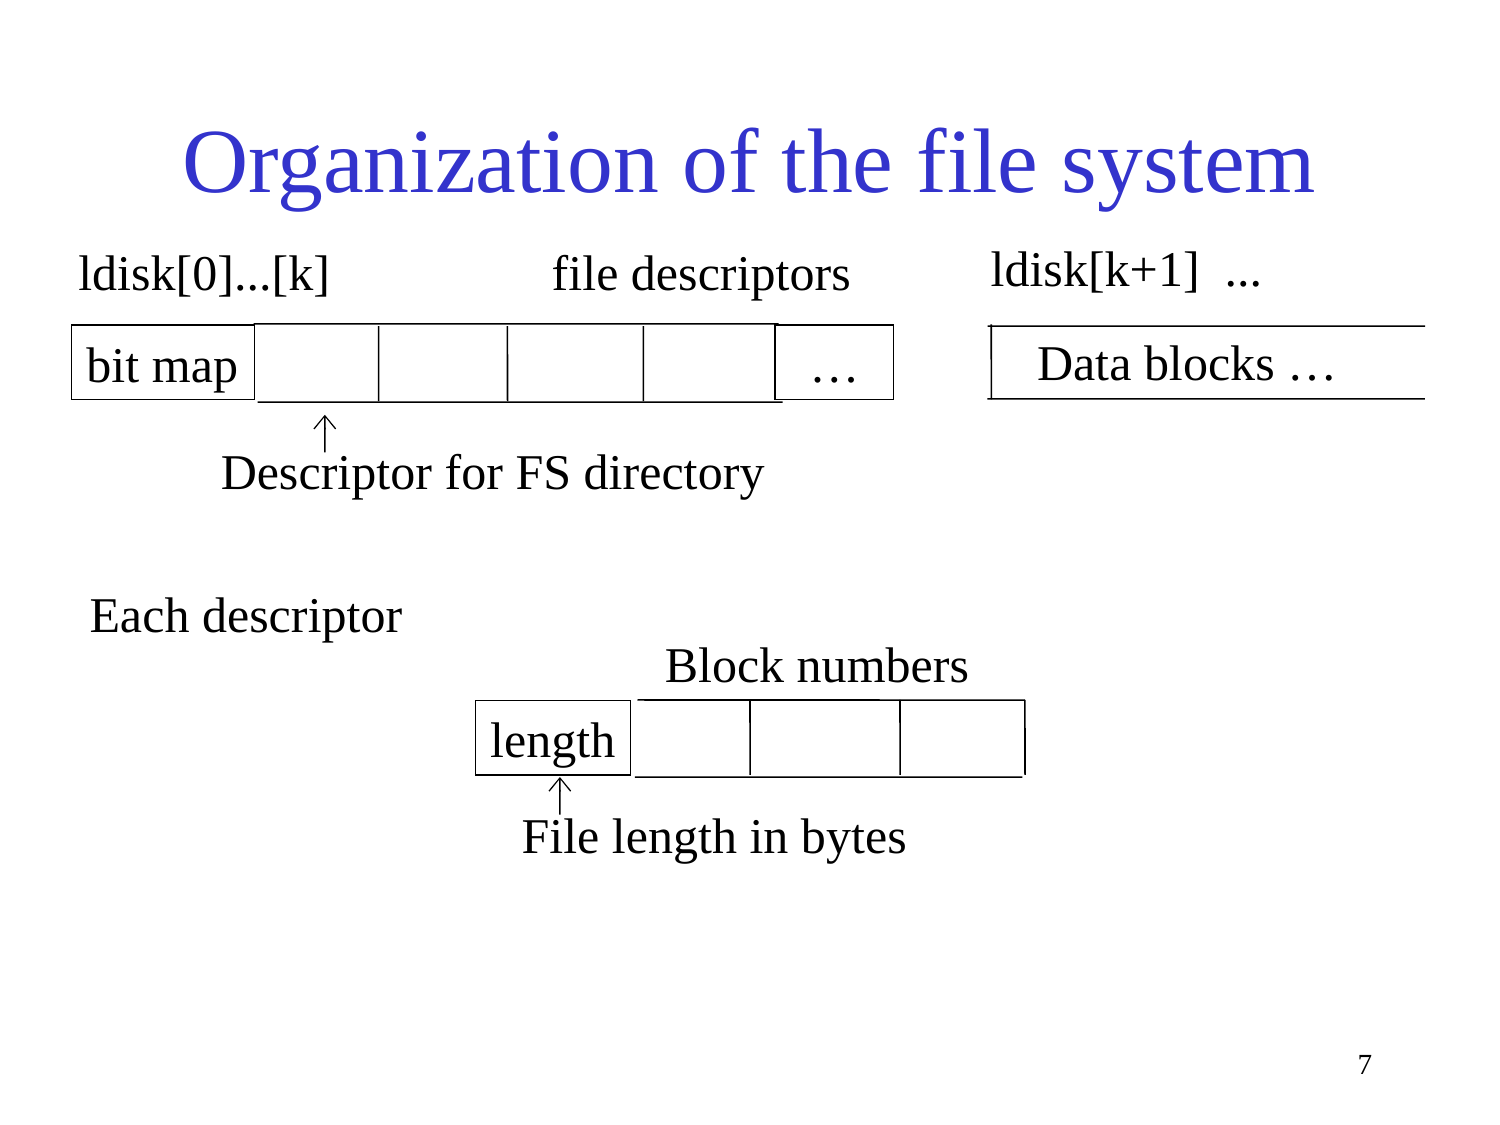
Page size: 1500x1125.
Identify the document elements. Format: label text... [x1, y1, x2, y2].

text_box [74, 574, 1023, 872]
slide_number 7 [1074, 1037, 1388, 1101]
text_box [61, 228, 1425, 508]
title Organization of the file system [112, 99, 1388, 213]
